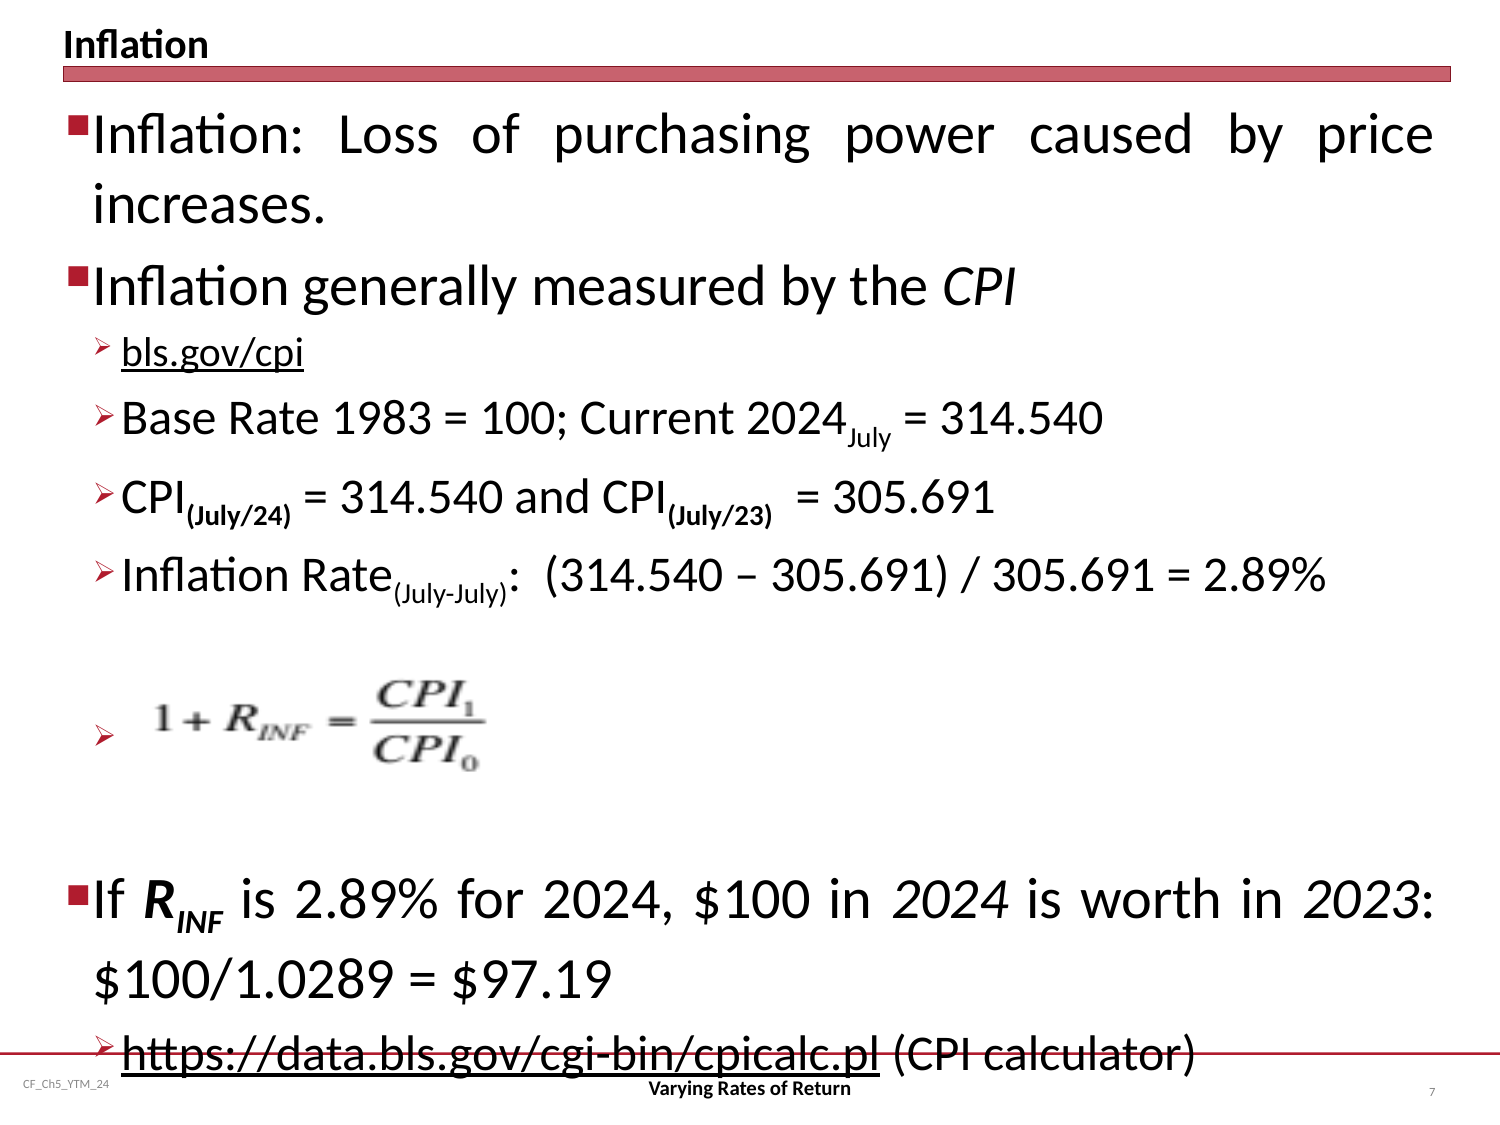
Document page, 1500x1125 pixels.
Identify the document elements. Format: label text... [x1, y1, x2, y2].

title Inflation [62, 6, 1451, 67]
footer Varying Rates of Return [512, 1056, 988, 1117]
slide_number 7 [1375, 1061, 1451, 1122]
list Inflation: Loss of purchasing power caused by price increases. Inflation generally measured by the CPI bls.gov/cpi Base Rate 1983 = 100; Current 2024July = 314.540 CPI(July/24) = 314.540 and CPI(July/23) = 305.691 Inflation Rate(July-July): (314.540 – 305.691) / 305.691 = 2.89% If RINF is 2.89% for 2024, $100 in 2024 is worth in 2023: $100/1.0289 = $97.19 https://data.bls.gov/cgi-bin/cpicalc.pl (CPI calculator) [50, 87, 1451, 1041]
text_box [149, 674, 488, 773]
